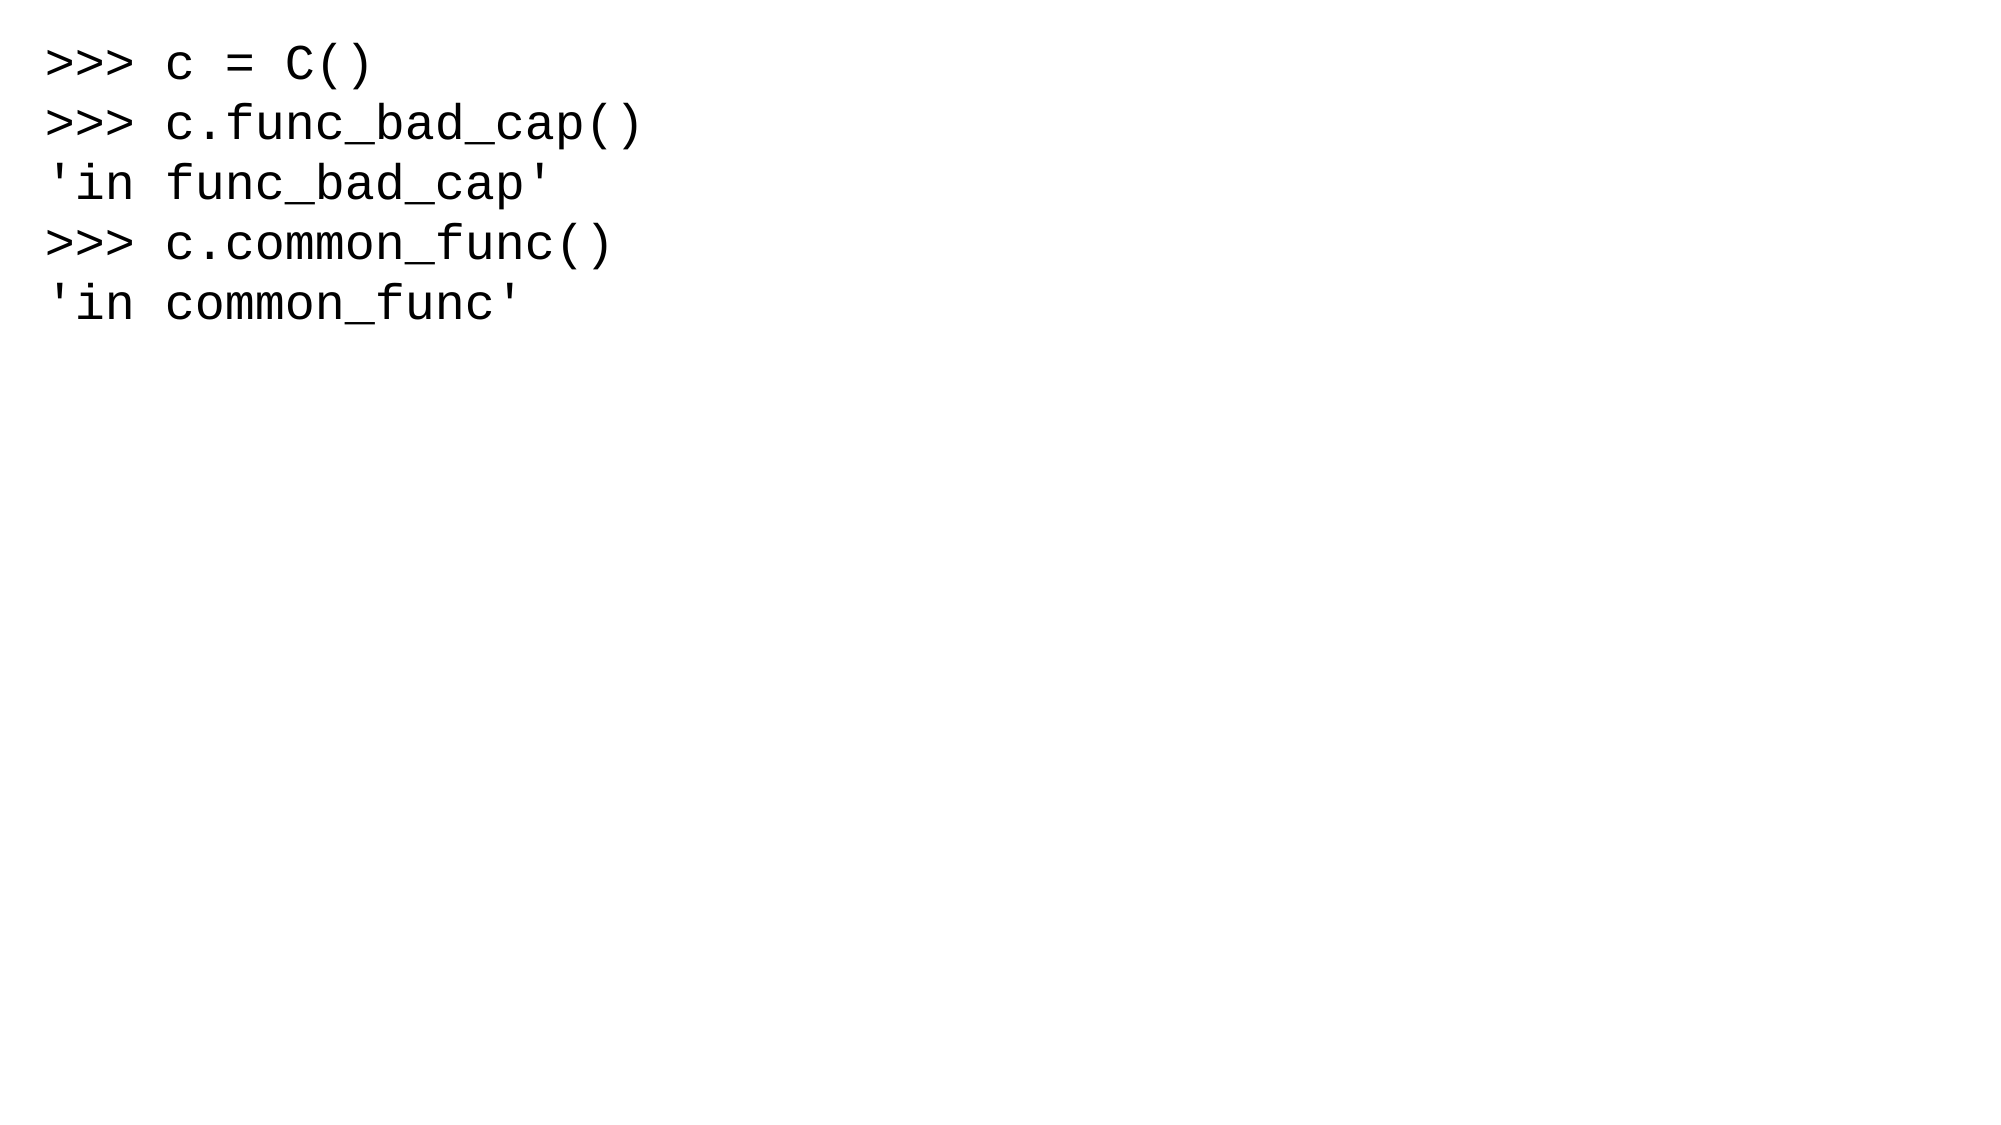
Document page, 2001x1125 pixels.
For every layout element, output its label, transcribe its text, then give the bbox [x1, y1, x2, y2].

text_box >>> c = C() >>> c.func_bad_cap() 'in func_bad_cap' >>> c.common_func() 'in common_func' [30, 21, 2000, 337]
